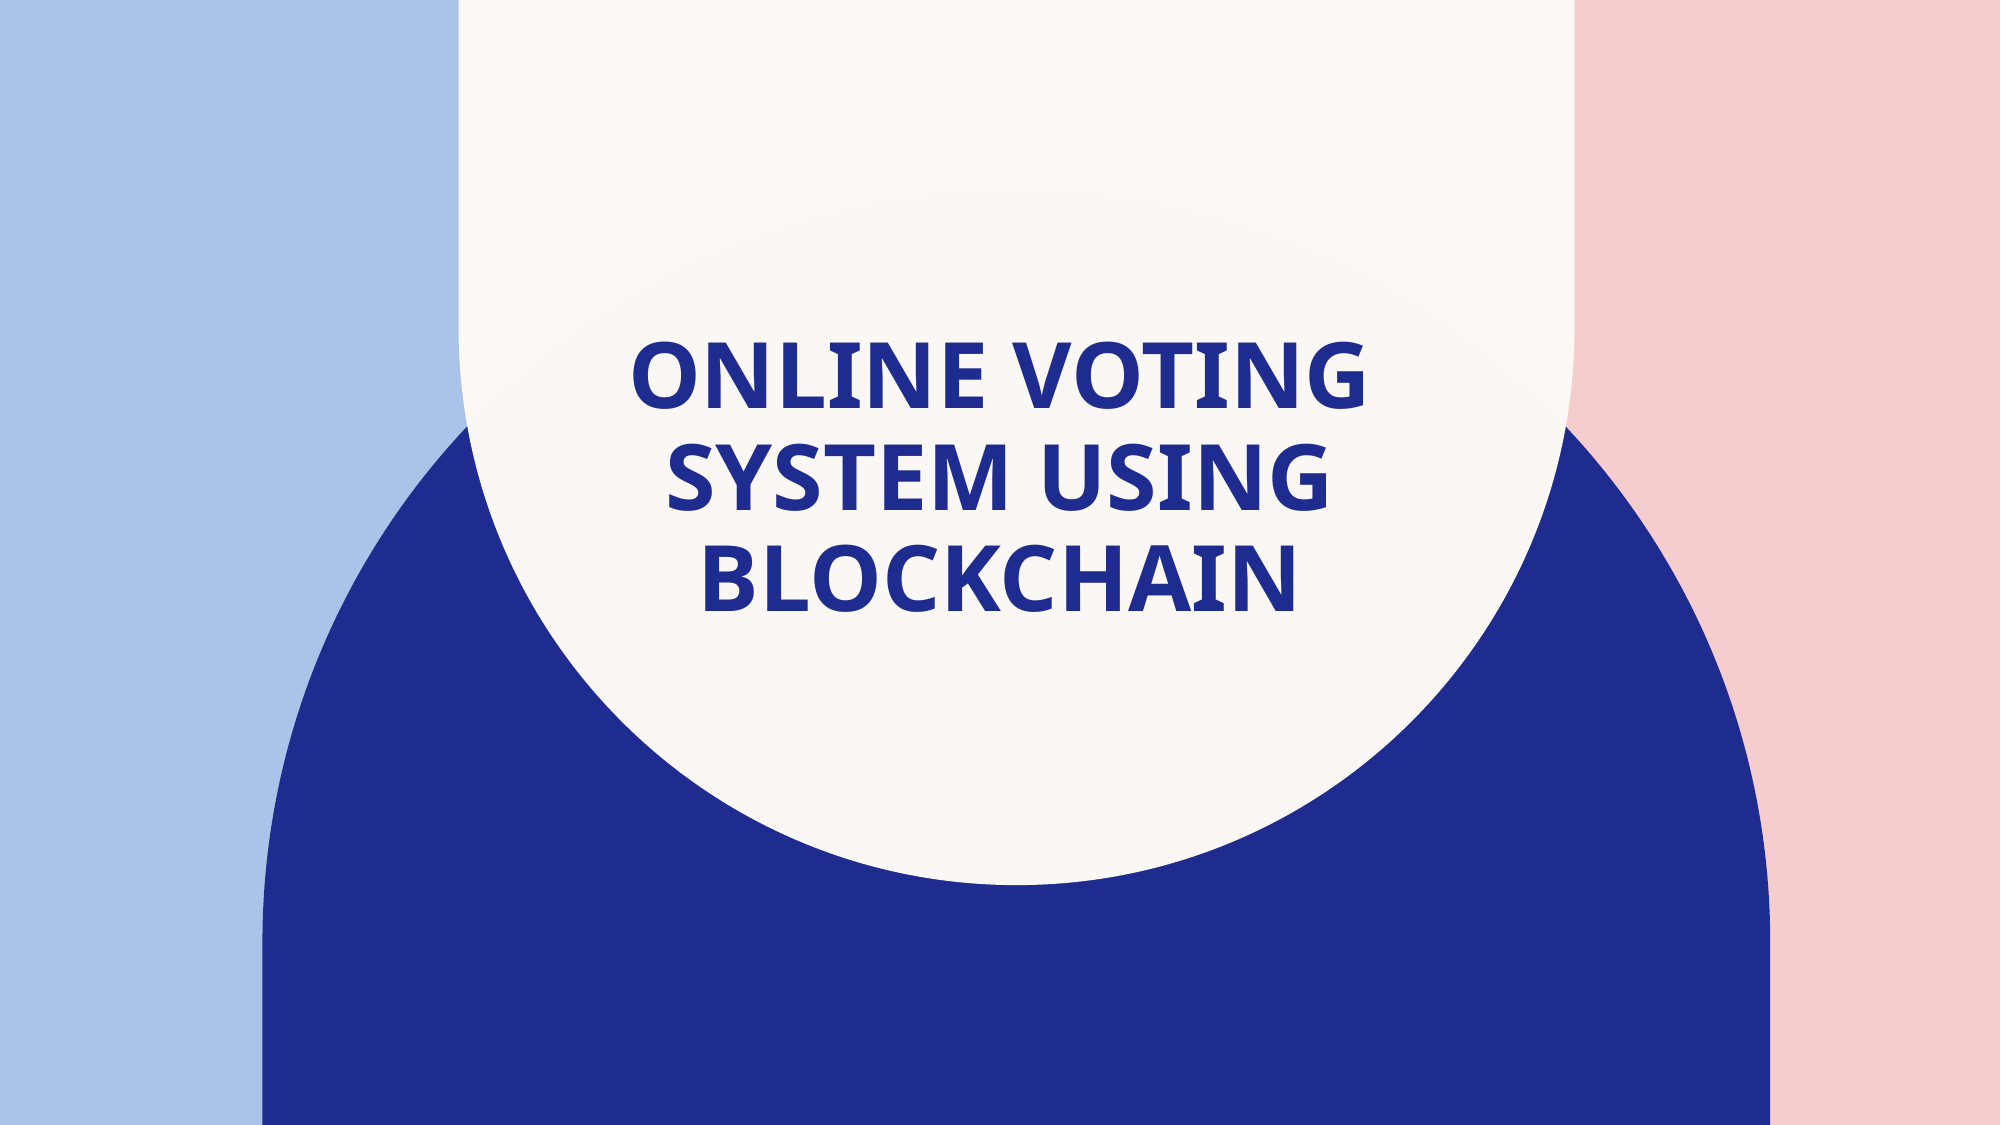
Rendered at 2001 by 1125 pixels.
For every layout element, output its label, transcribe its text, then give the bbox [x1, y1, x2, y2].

title Online Voting system using blockchain [558, 325, 1442, 527]
